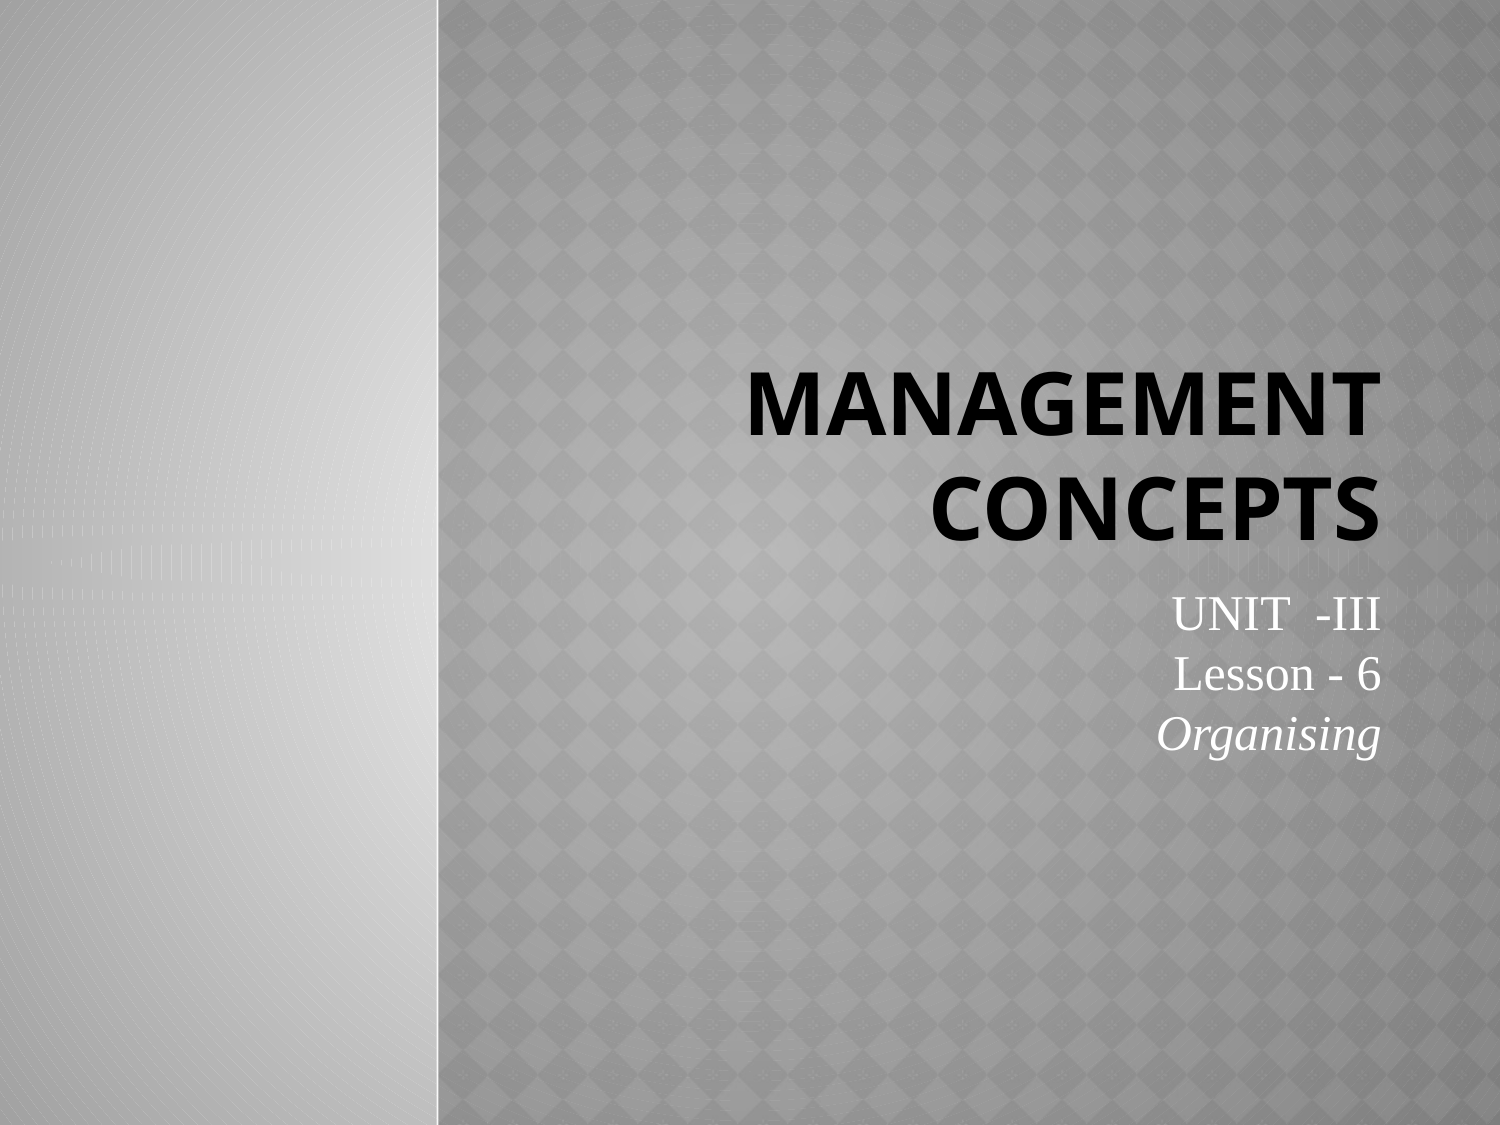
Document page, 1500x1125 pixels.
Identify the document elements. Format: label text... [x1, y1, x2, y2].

subtitle UNIT -III Lesson - 6 Organising [550, 580, 1390, 762]
title MANAGEMENT CONCEPTS [552, 87, 1390, 558]
